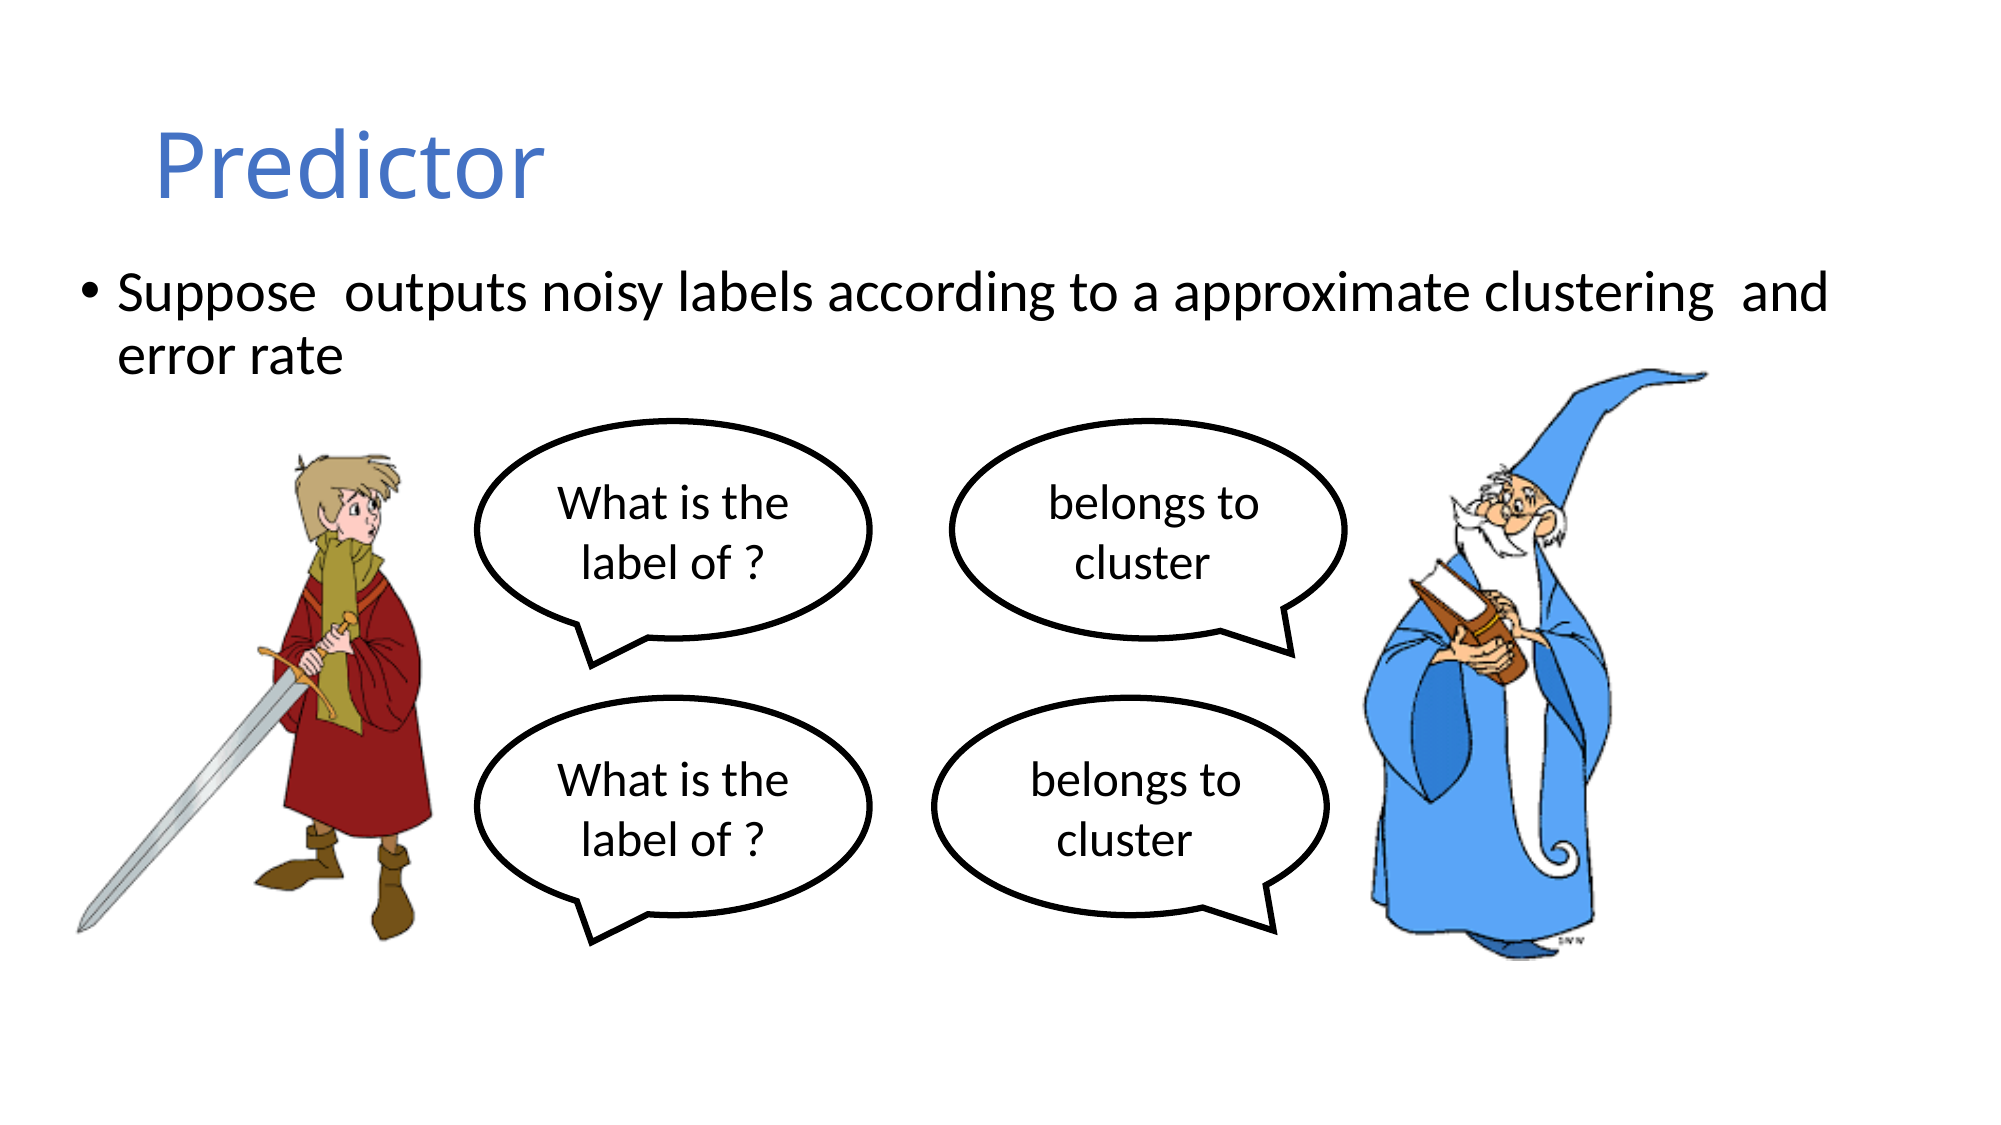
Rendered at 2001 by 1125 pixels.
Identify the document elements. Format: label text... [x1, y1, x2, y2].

picture [1344, 363, 1720, 962]
title Predictor [137, 59, 1863, 278]
picture [74, 452, 436, 944]
